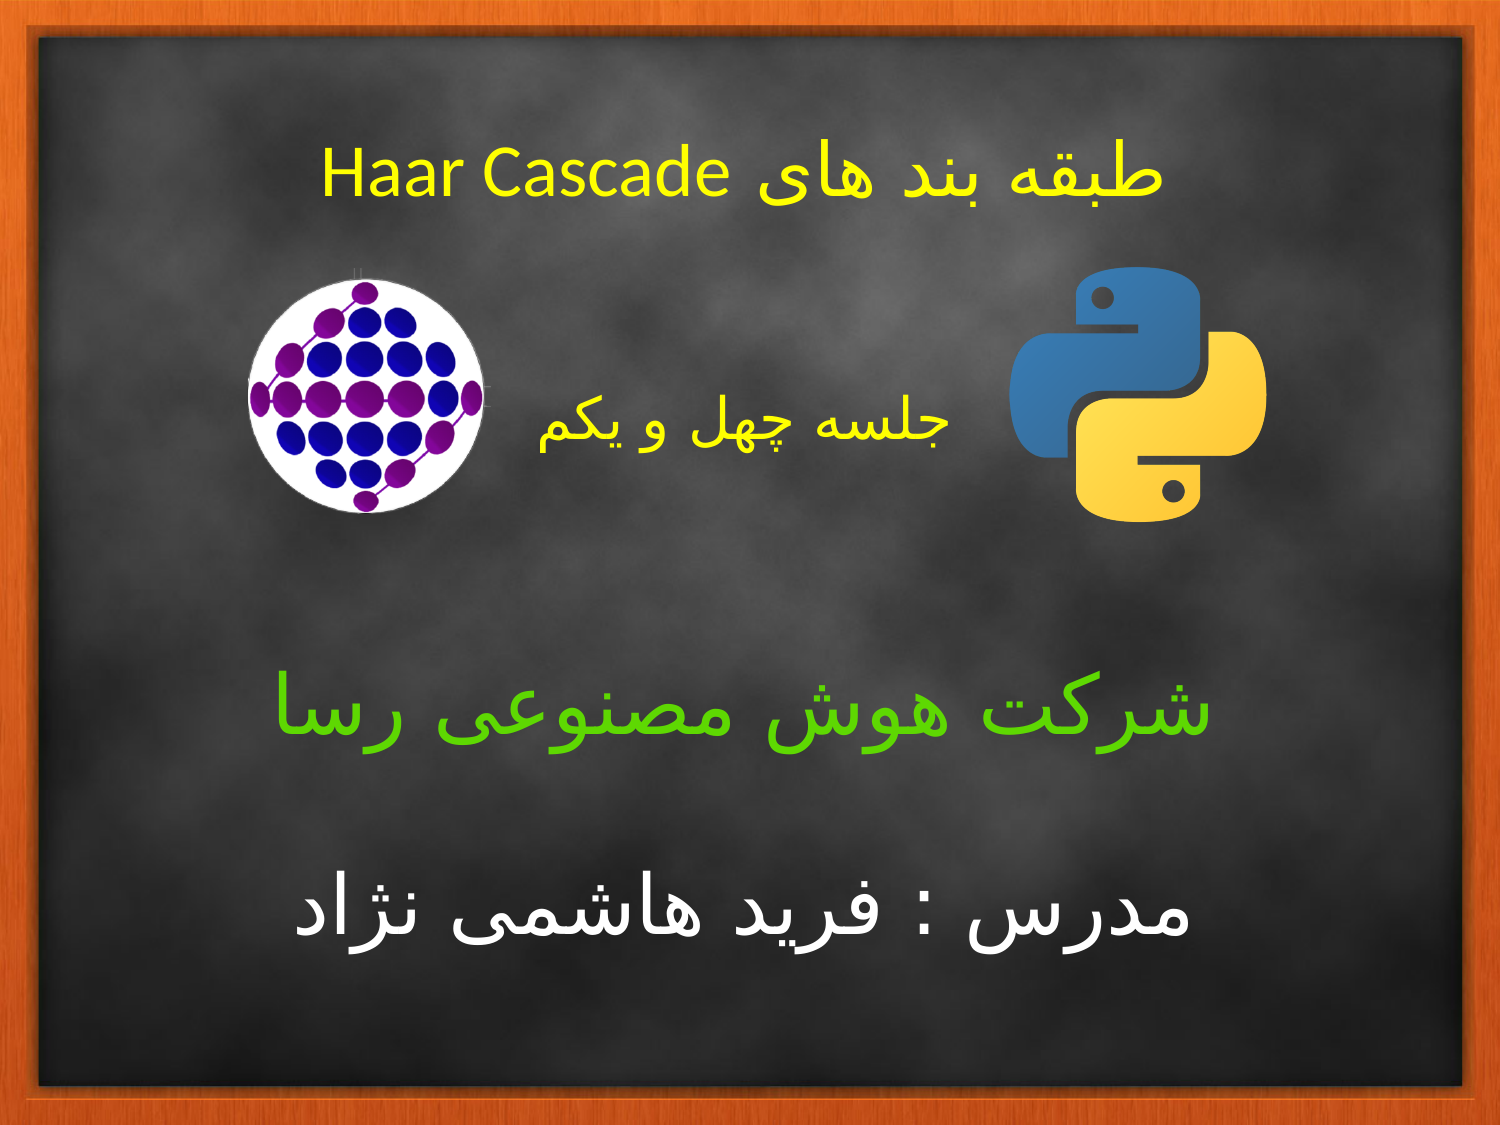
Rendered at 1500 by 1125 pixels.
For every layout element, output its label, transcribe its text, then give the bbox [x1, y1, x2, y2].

picture [0, 0, 1500, 1125]
text_box طبقه بند های Haar Cascade جلسه چهل و یکم شرکت هوش مصنوعی رسا مدرس : فرید هاشمی نژاد [76, 113, 1412, 959]
